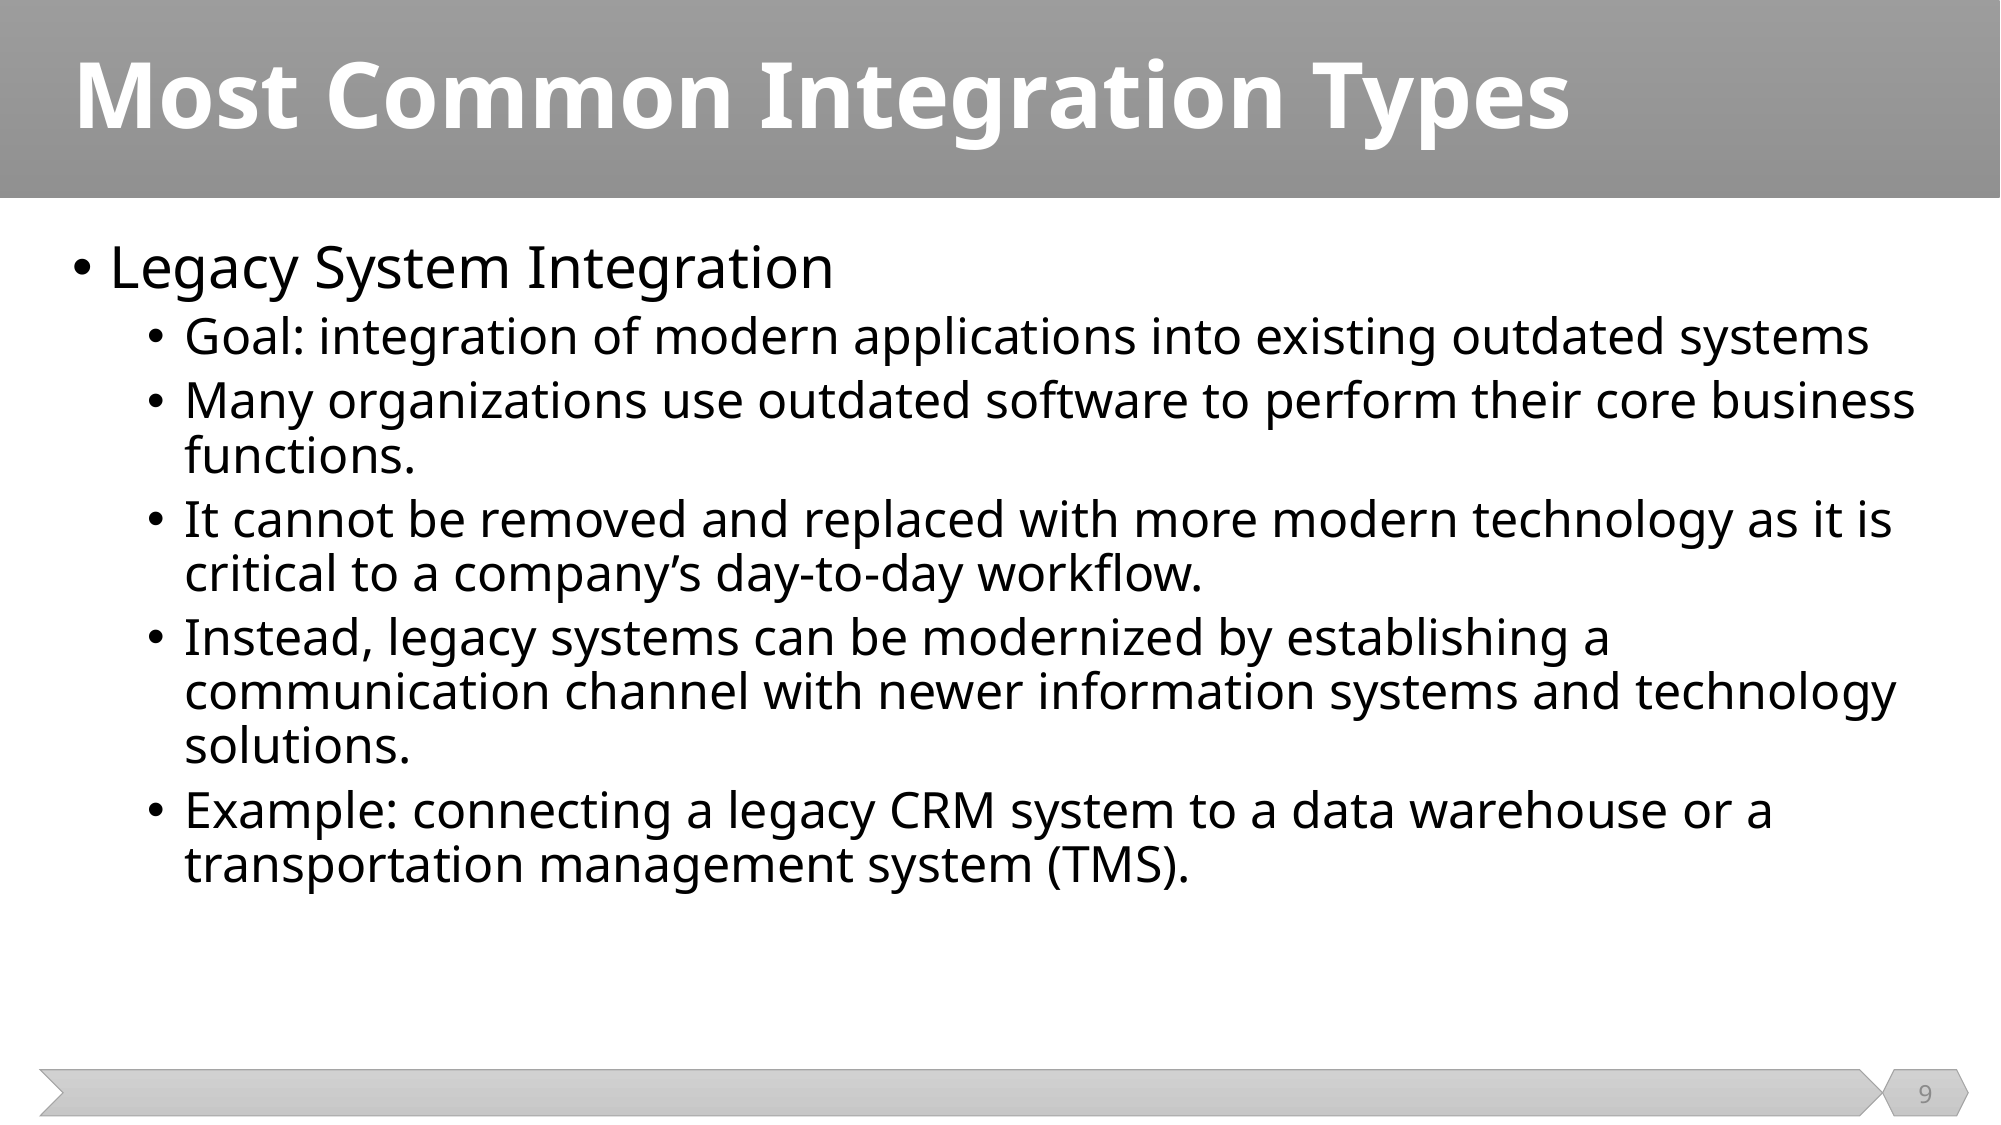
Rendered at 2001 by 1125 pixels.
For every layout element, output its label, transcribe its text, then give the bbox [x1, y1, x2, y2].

list Legacy System Integration Goal: integration of modern applications into existing outdated systems Many organizations use outdated software to perform their core business functions. It cannot be removed and replaced with more modern technology as it is critical to a company’s day-to-day workflow. Instead, legacy systems can be modernized by establishing a communication channel with newer information systems and technology solutions. Example: connecting a legacy CRM system to a data warehouse or a transportation management system (TMS). [56, 230, 1969, 1010]
slide_number 9 [1882, 1065, 1969, 1125]
title Most Common Integration Types [56, 0, 1969, 199]
